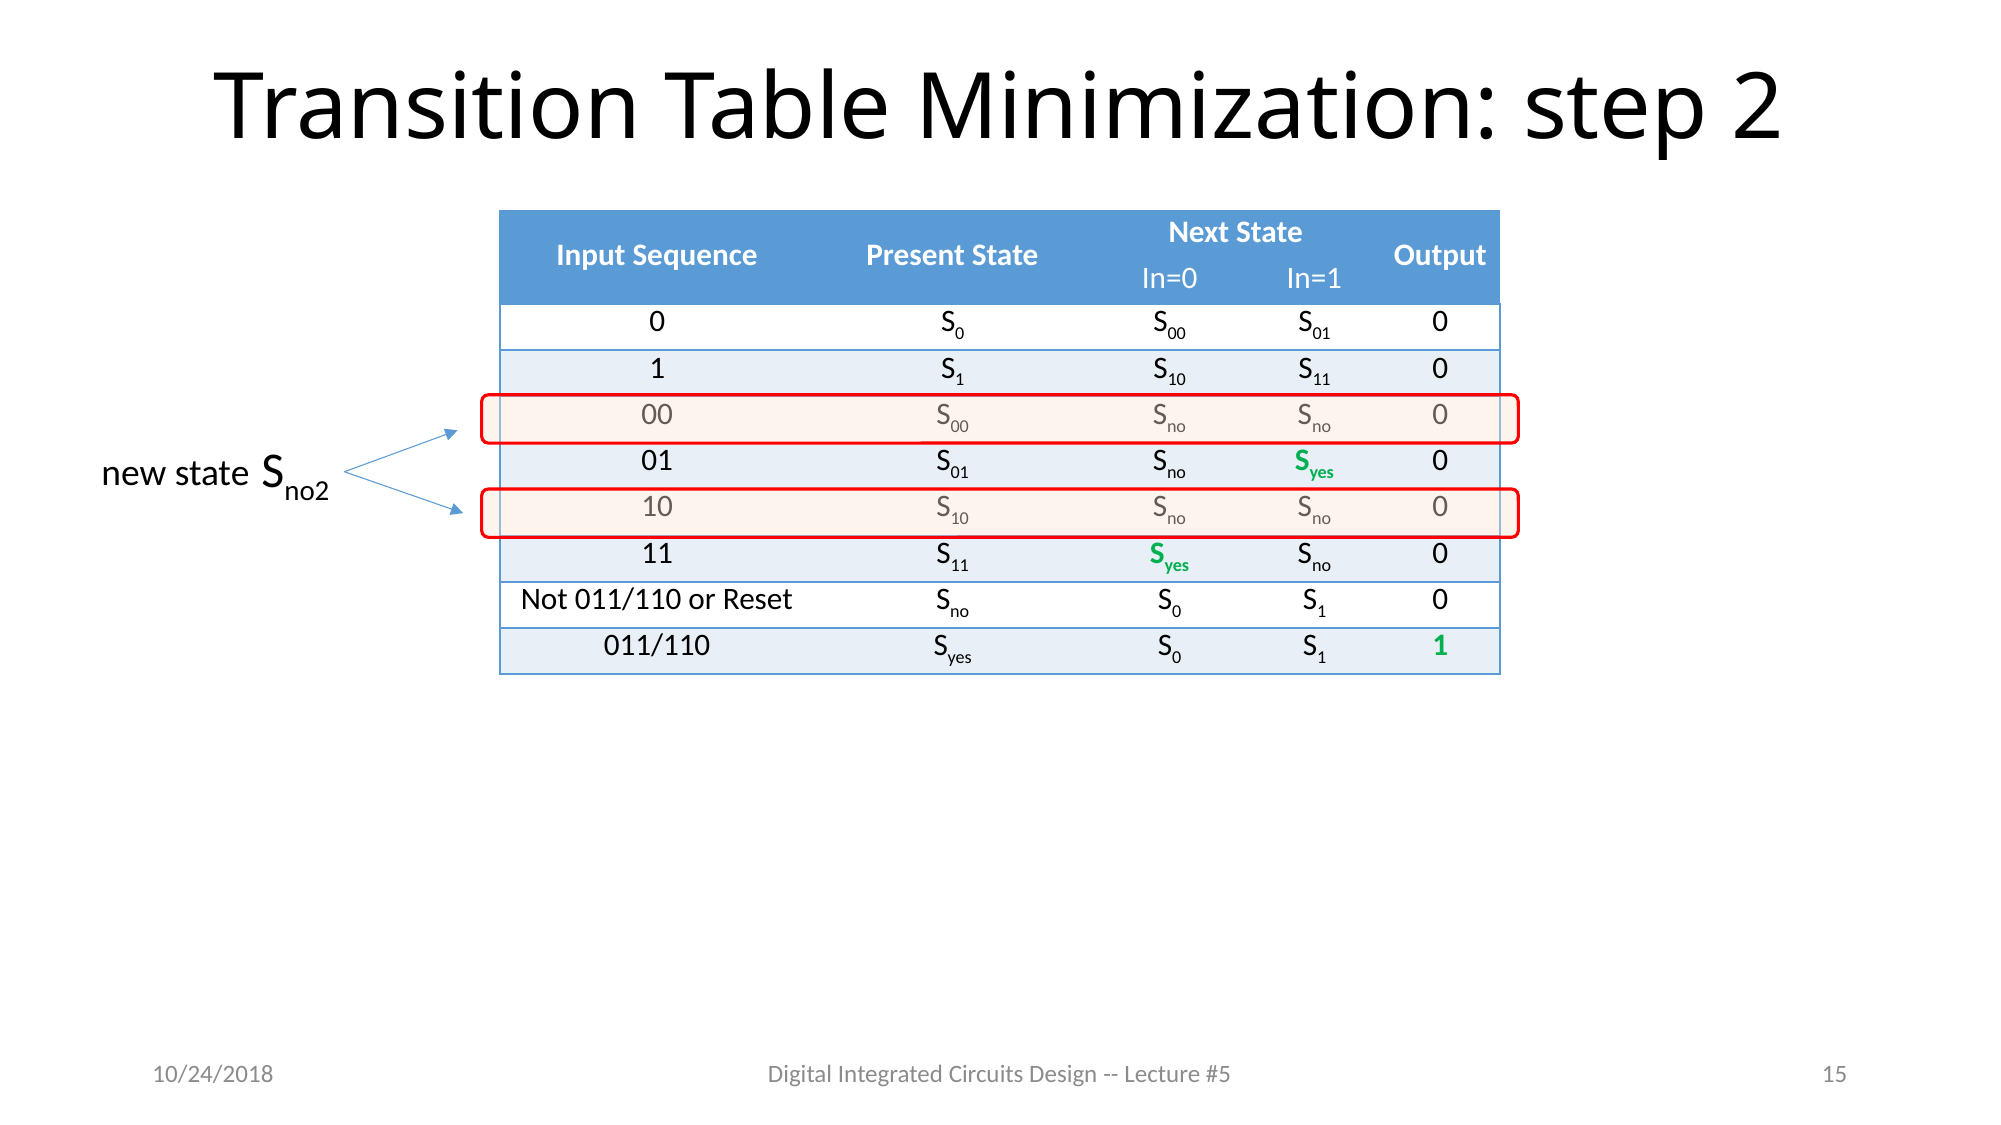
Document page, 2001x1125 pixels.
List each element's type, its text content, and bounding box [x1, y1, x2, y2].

table_header Input Sequence [501, 212, 814, 303]
table_cell S11 [1248, 351, 1381, 393]
table_cell 11 [501, 539, 814, 581]
text_box [480, 487, 1520, 539]
table_cell S10 [1091, 351, 1248, 393]
table_header Present State [814, 212, 1091, 303]
table_cell Sno [814, 583, 1091, 627]
table_cell S1 [814, 351, 1091, 393]
table_cell S0 [814, 305, 1091, 349]
table_cell 0 [1381, 351, 1499, 393]
table_cell 1 [501, 351, 814, 393]
table_cell 011/110 [501, 629, 814, 673]
table_cell Not 011/110 or Reset [501, 583, 814, 627]
table_cell S11 [814, 539, 1091, 581]
text_box [480, 393, 1520, 445]
table_header Next State [1091, 212, 1381, 257]
table_header Output [1381, 212, 1500, 303]
table_cell S0 [1091, 629, 1248, 673]
table_cell 0 [1381, 539, 1499, 581]
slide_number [137, 1042, 588, 1103]
table_cell Sno [1248, 539, 1381, 581]
slide_number 15 [1412, 1042, 1863, 1103]
table_cell S0 [1091, 583, 1248, 627]
table_cell 0 [501, 305, 814, 349]
table_cell S00 [1091, 305, 1248, 349]
table_cell 1 [1381, 629, 1499, 673]
footer Digital Integrated Circuits Design -- Lecture #5 [662, 1042, 1338, 1103]
table_cell 0 [1381, 583, 1499, 627]
table_cell S1 [1248, 629, 1381, 673]
table_cell Sno [1091, 445, 1248, 487]
table_cell S1 [1248, 583, 1381, 627]
table_cell In=1 [1248, 258, 1381, 303]
table_cell S01 [814, 445, 1091, 487]
table_cell Syes [814, 629, 1091, 673]
title Transition Table Minimization: step 2 [137, 49, 1863, 168]
table_cell Syes [1091, 539, 1248, 581]
table_cell In=0 [1091, 258, 1248, 303]
table_cell 0 [1381, 305, 1499, 349]
table_cell Syes [1248, 445, 1381, 487]
table_cell S01 [1248, 305, 1381, 349]
table_cell 0 [1381, 445, 1499, 487]
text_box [85, 430, 464, 514]
table_cell 01 [501, 445, 814, 487]
